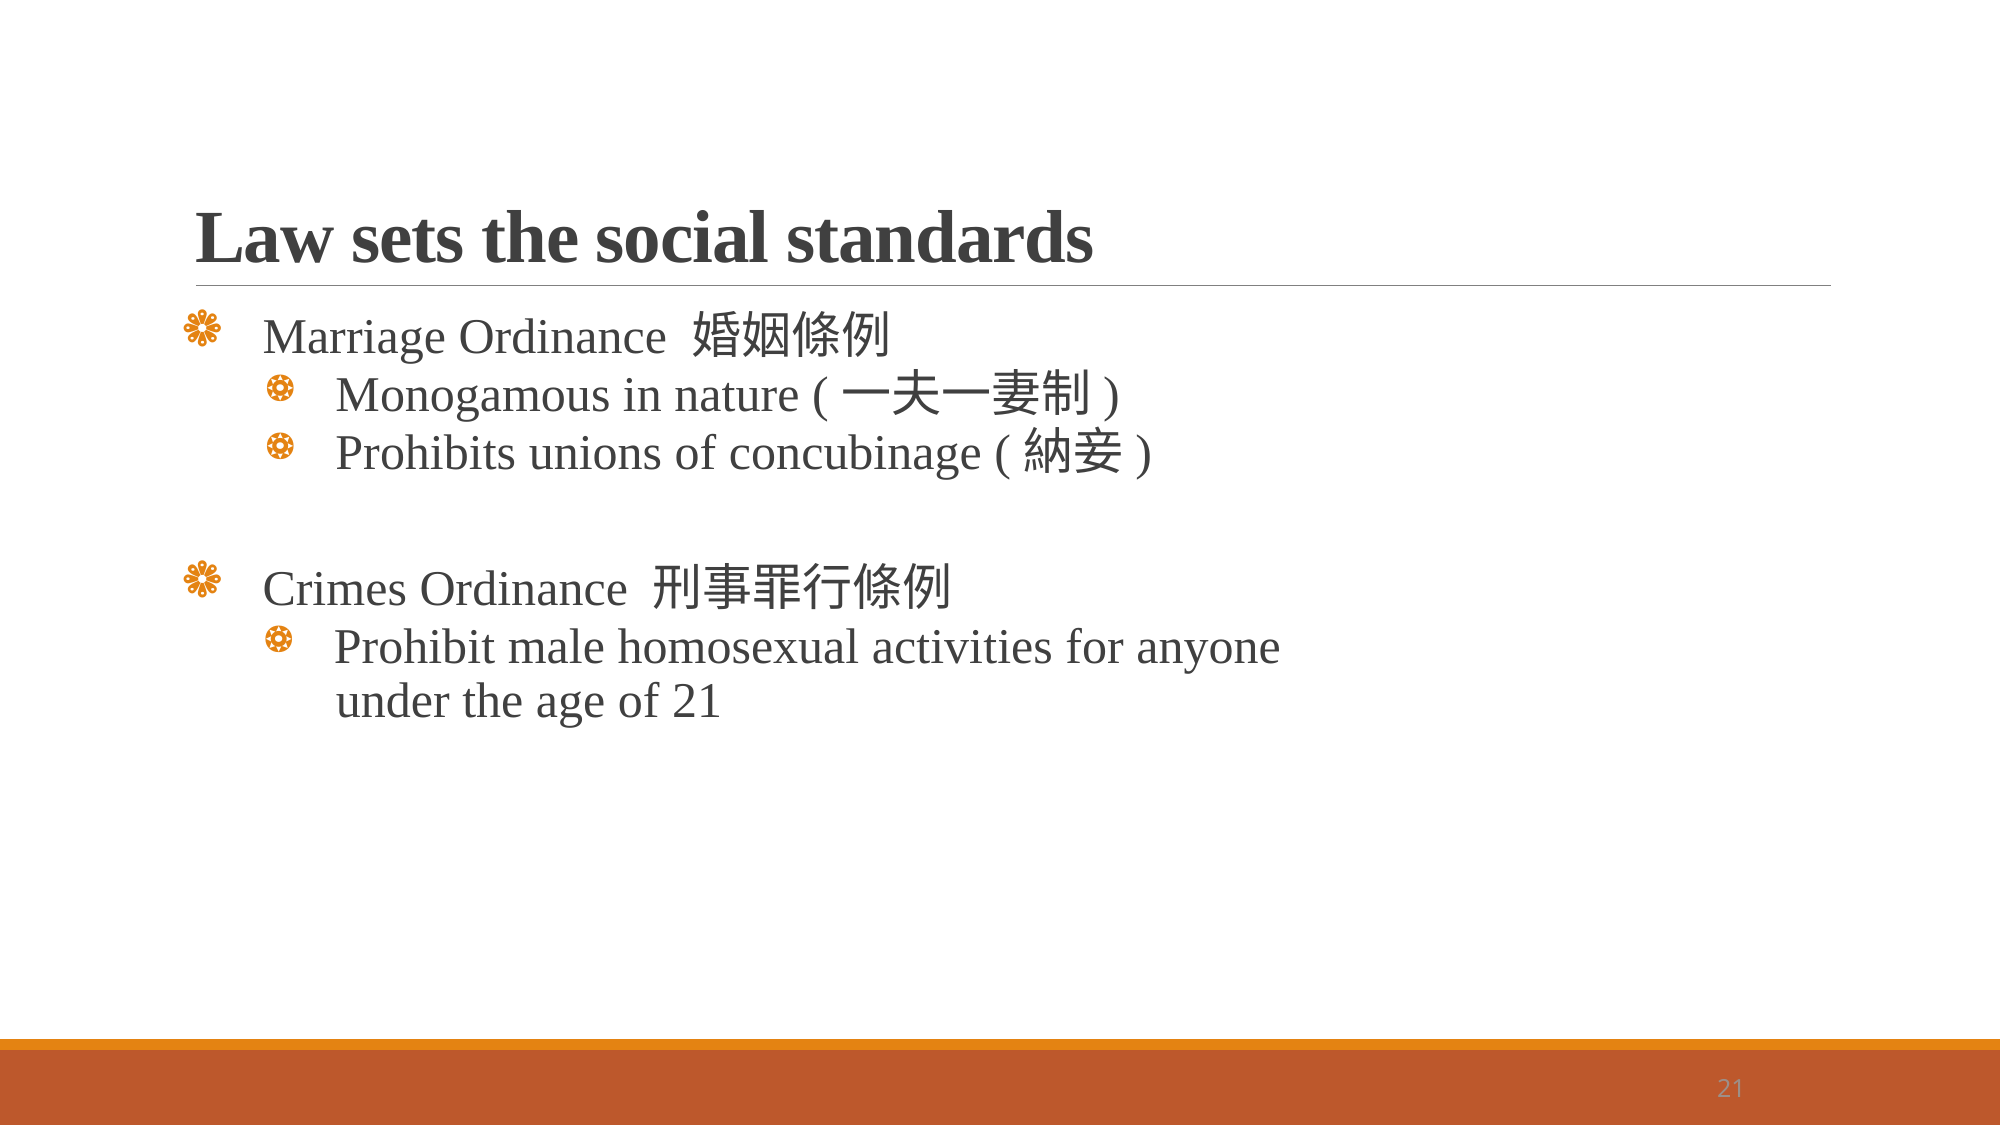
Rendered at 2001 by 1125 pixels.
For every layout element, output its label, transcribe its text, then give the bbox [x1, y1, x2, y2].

list Marriage Ordinance 婚姻條例 Monogamous in nature (一夫一妻制) Prohibits unions of concubinage (納妾) Crimes Ordinance 刑事罪行條例 Prohibit male homosexual activities for anyone under the age of 21 [180, 302, 1830, 963]
slide_number 21 [1624, 1059, 1840, 1120]
title Law sets the social standards [180, 47, 1830, 285]
